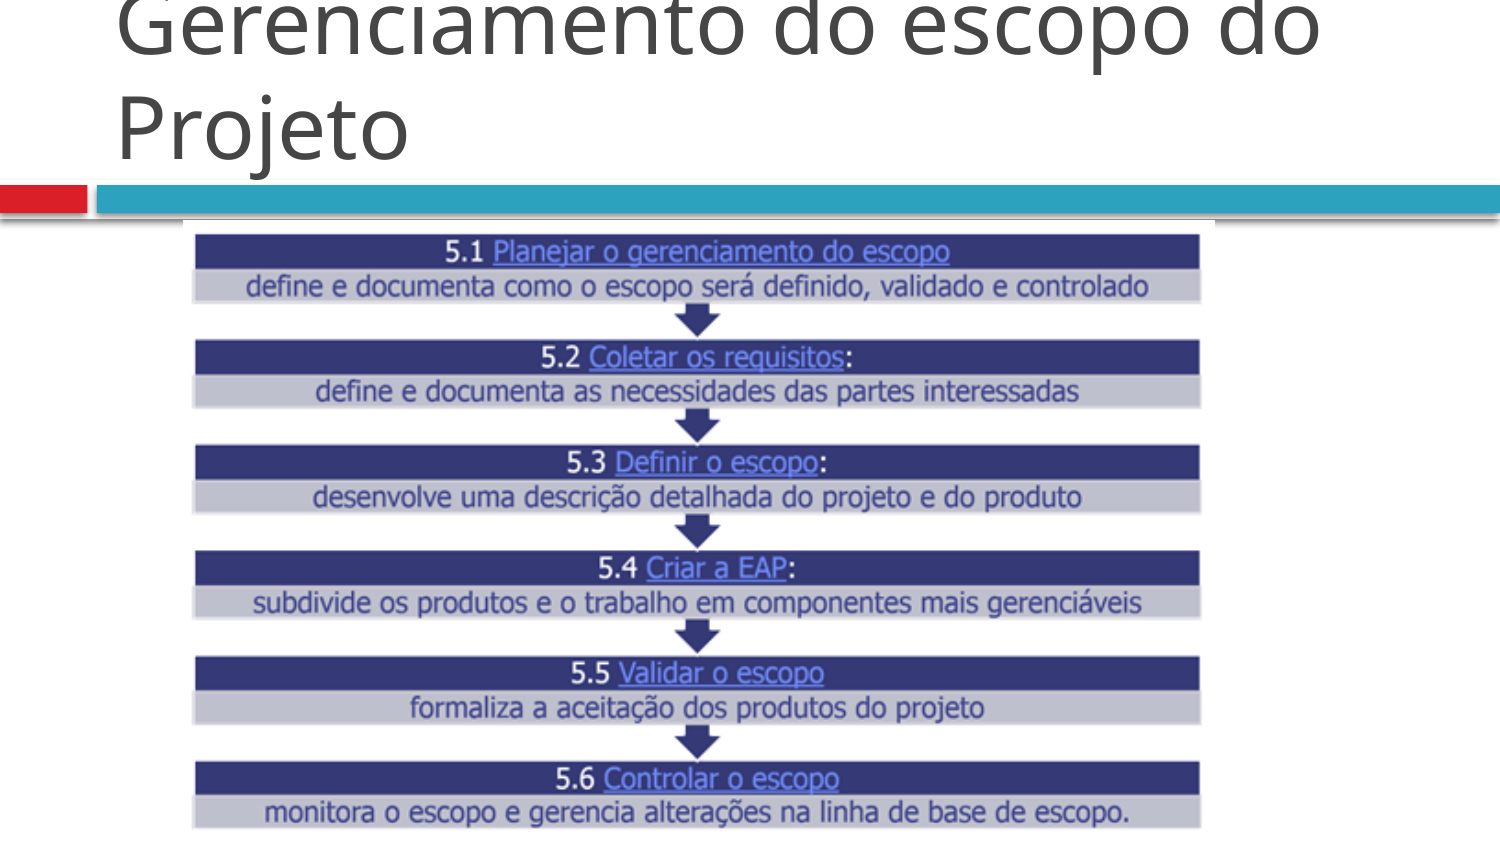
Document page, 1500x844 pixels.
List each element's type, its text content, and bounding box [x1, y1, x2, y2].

title Gerenciamento do escopo do Projeto [99, 19, 1438, 185]
picture [182, 220, 1215, 844]
